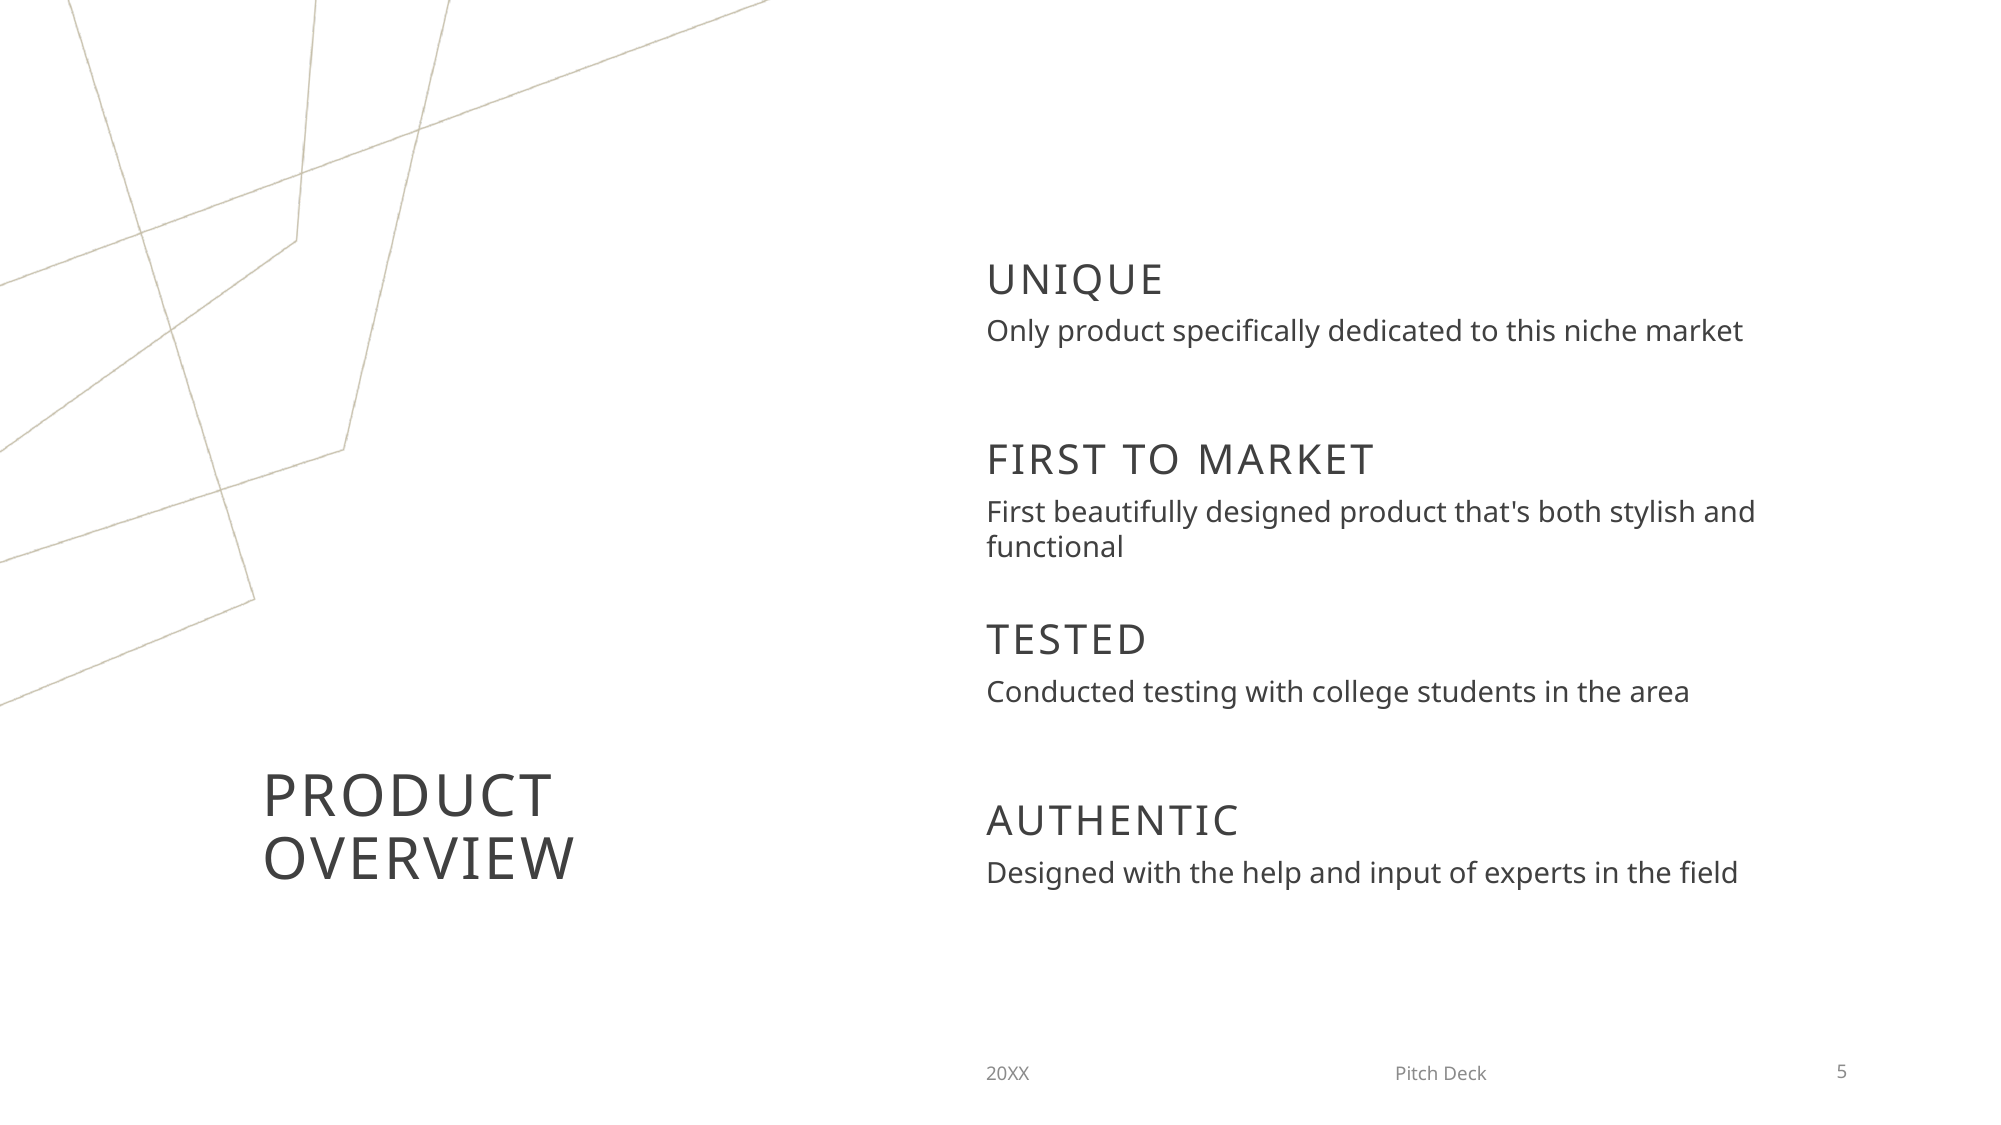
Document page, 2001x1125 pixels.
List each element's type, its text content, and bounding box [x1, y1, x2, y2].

list Conducted testing with college students in the area [971, 665, 1863, 758]
list Only product specifically dedicated to this niche market [971, 305, 1863, 397]
footer Pitch Deck [1174, 1042, 1707, 1103]
list UNIQUE [971, 251, 1863, 305]
list AUTHENTIC [971, 792, 1863, 846]
list First beautifully designed product that's both stylish and functional [971, 485, 1863, 578]
slide_number 20XX [971, 1042, 1127, 1103]
list TESTED [971, 611, 1863, 665]
list Designed with the help and input of experts in the field [971, 846, 1863, 938]
picture [0, 0, 803, 720]
list FIRST TO MARKET [971, 431, 1863, 485]
slide_number 5 [1755, 1042, 1863, 1103]
title PRODUCT OVERVIEW [247, 681, 763, 900]
